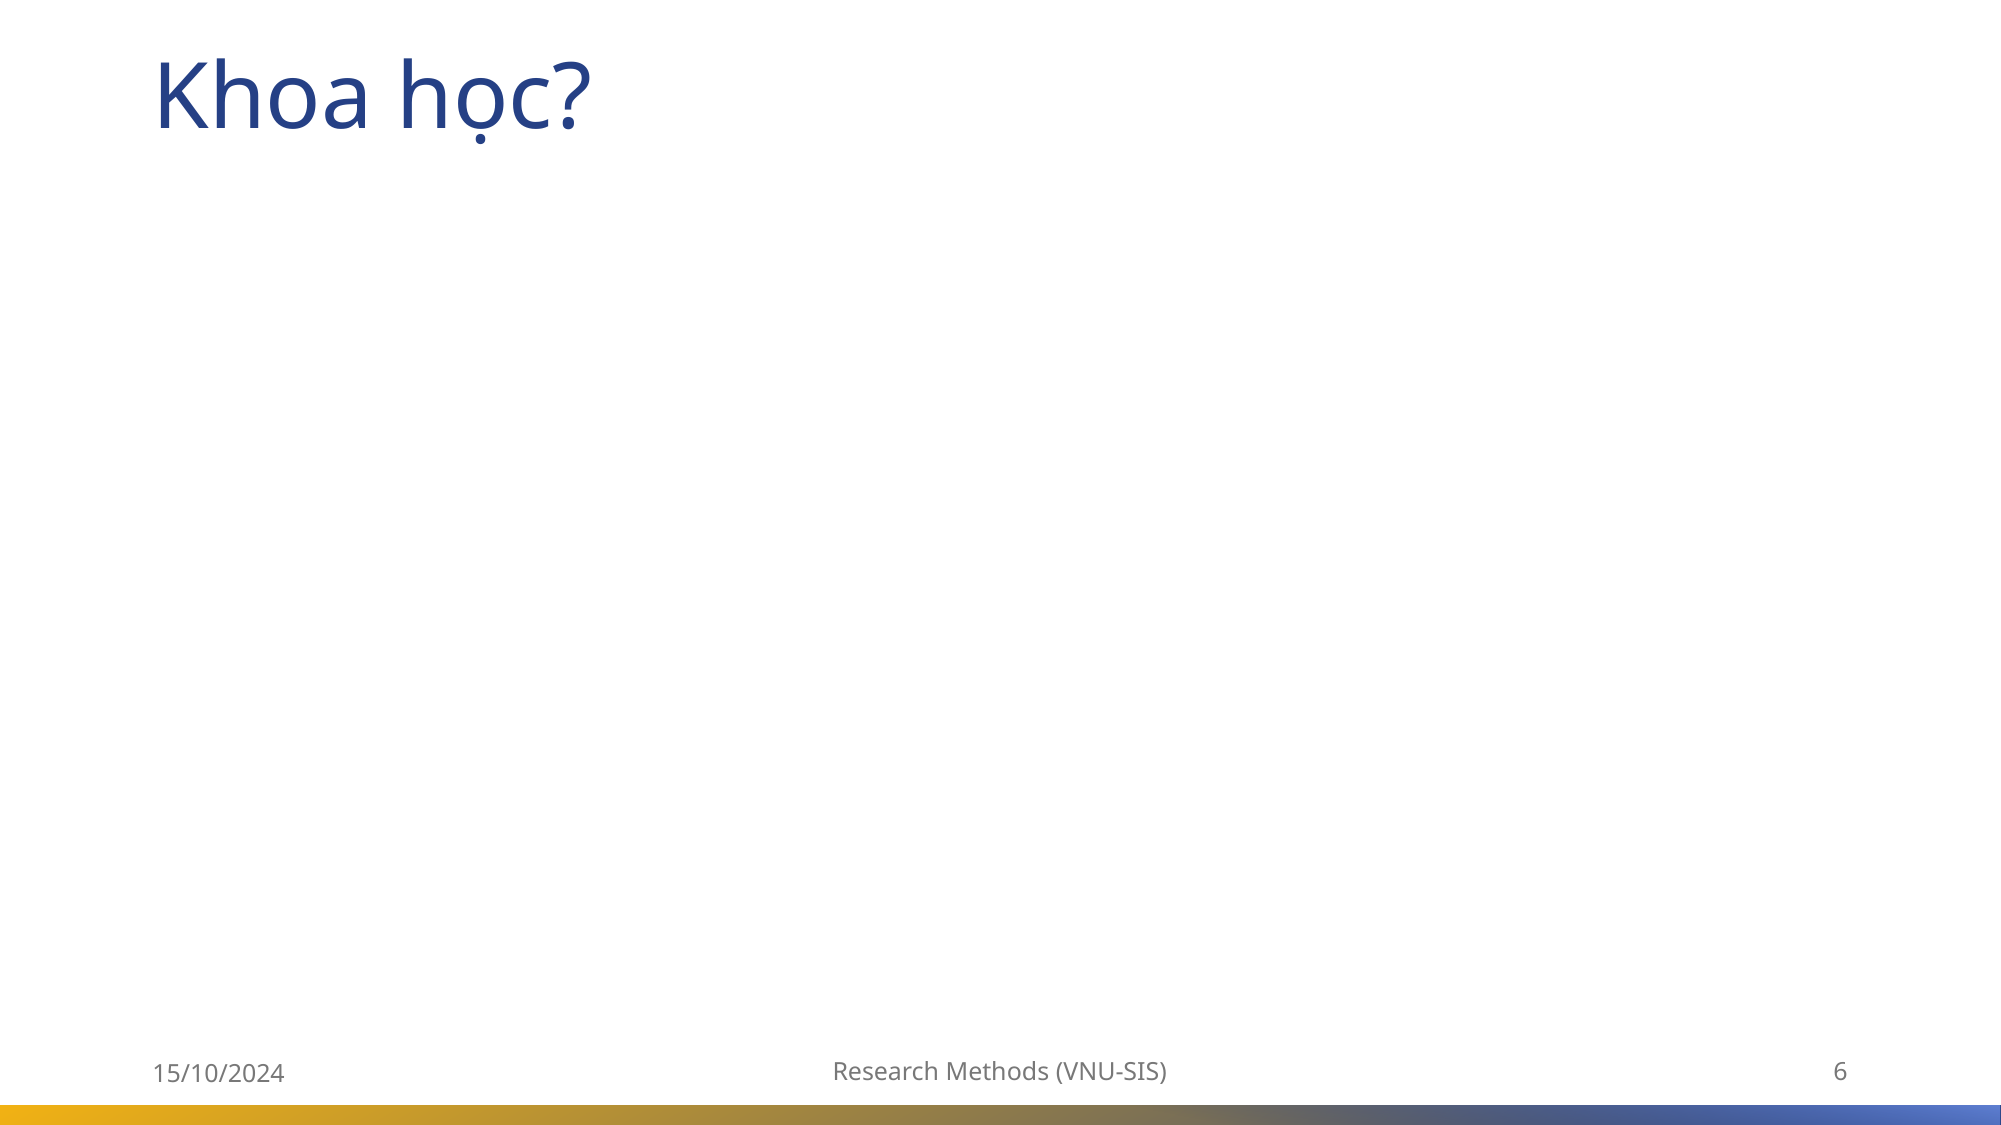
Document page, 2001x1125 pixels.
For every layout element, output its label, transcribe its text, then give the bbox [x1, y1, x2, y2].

slide_number 6 [1412, 1042, 1863, 1103]
title Khoa học? [137, 22, 1863, 175]
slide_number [137, 1042, 588, 1103]
footer Research Methods (VNU-SIS) [662, 1042, 1338, 1103]
